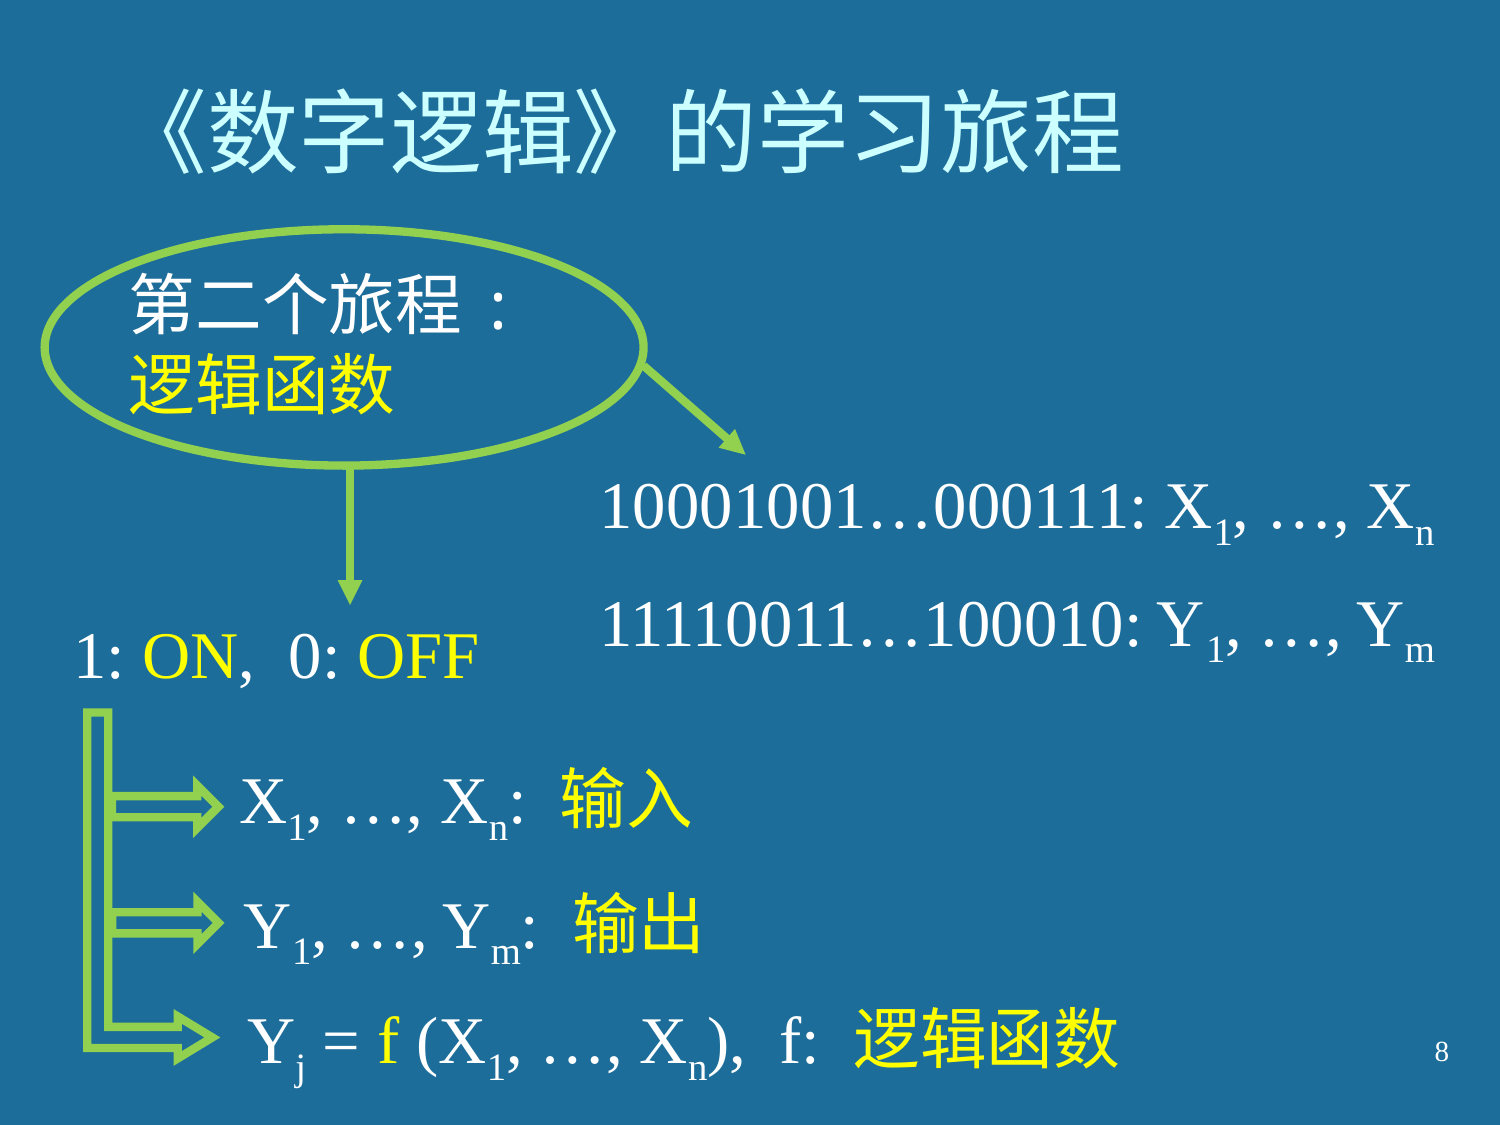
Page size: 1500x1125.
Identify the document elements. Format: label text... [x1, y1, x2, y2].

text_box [58, 474, 1014, 702]
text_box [86, 712, 1500, 1086]
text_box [44, 228, 670, 466]
title 《数字逻辑》的学习旅程 [100, 66, 1376, 193]
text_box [584, 365, 1500, 669]
